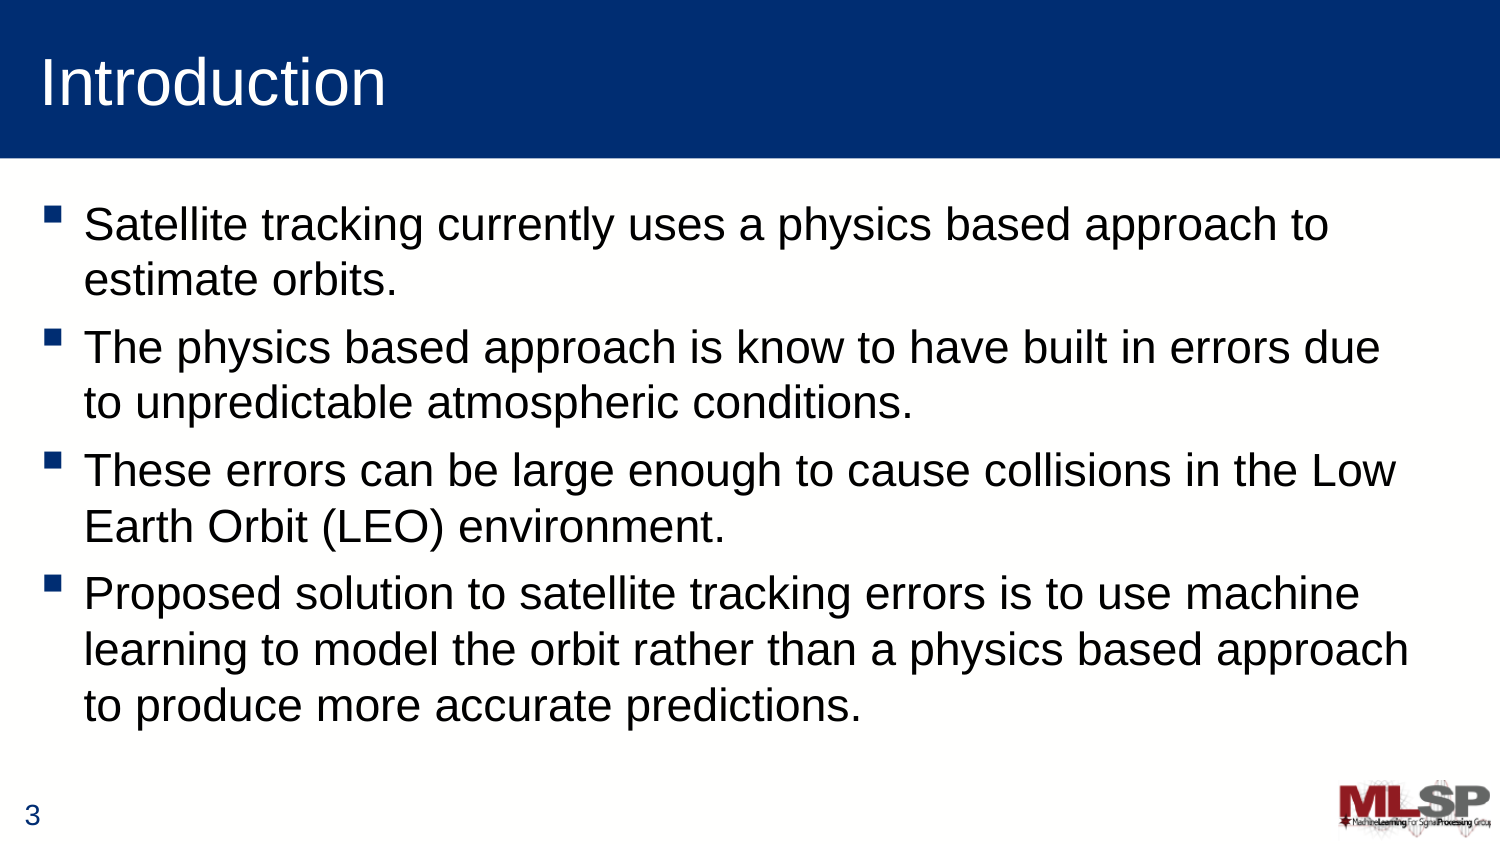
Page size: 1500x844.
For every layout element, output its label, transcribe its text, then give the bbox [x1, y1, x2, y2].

picture [1331, 780, 1491, 843]
title Introduction [24, 8, 1478, 150]
list [24, 196, 1478, 754]
text_box Satellite tracking currently uses a physics based approach to estimate orbits. The physics based approach is know to have built in errors due to unpredictable atmospheric conditions. These errors can be large enough to cause collisions in the Low Earth Orbit (LEO) environment. Proposed solution to satellite tracking errors is to use machine learning to model the orbit rather than a physics based approach to produce more accurate predictions. [24, 186, 1444, 743]
